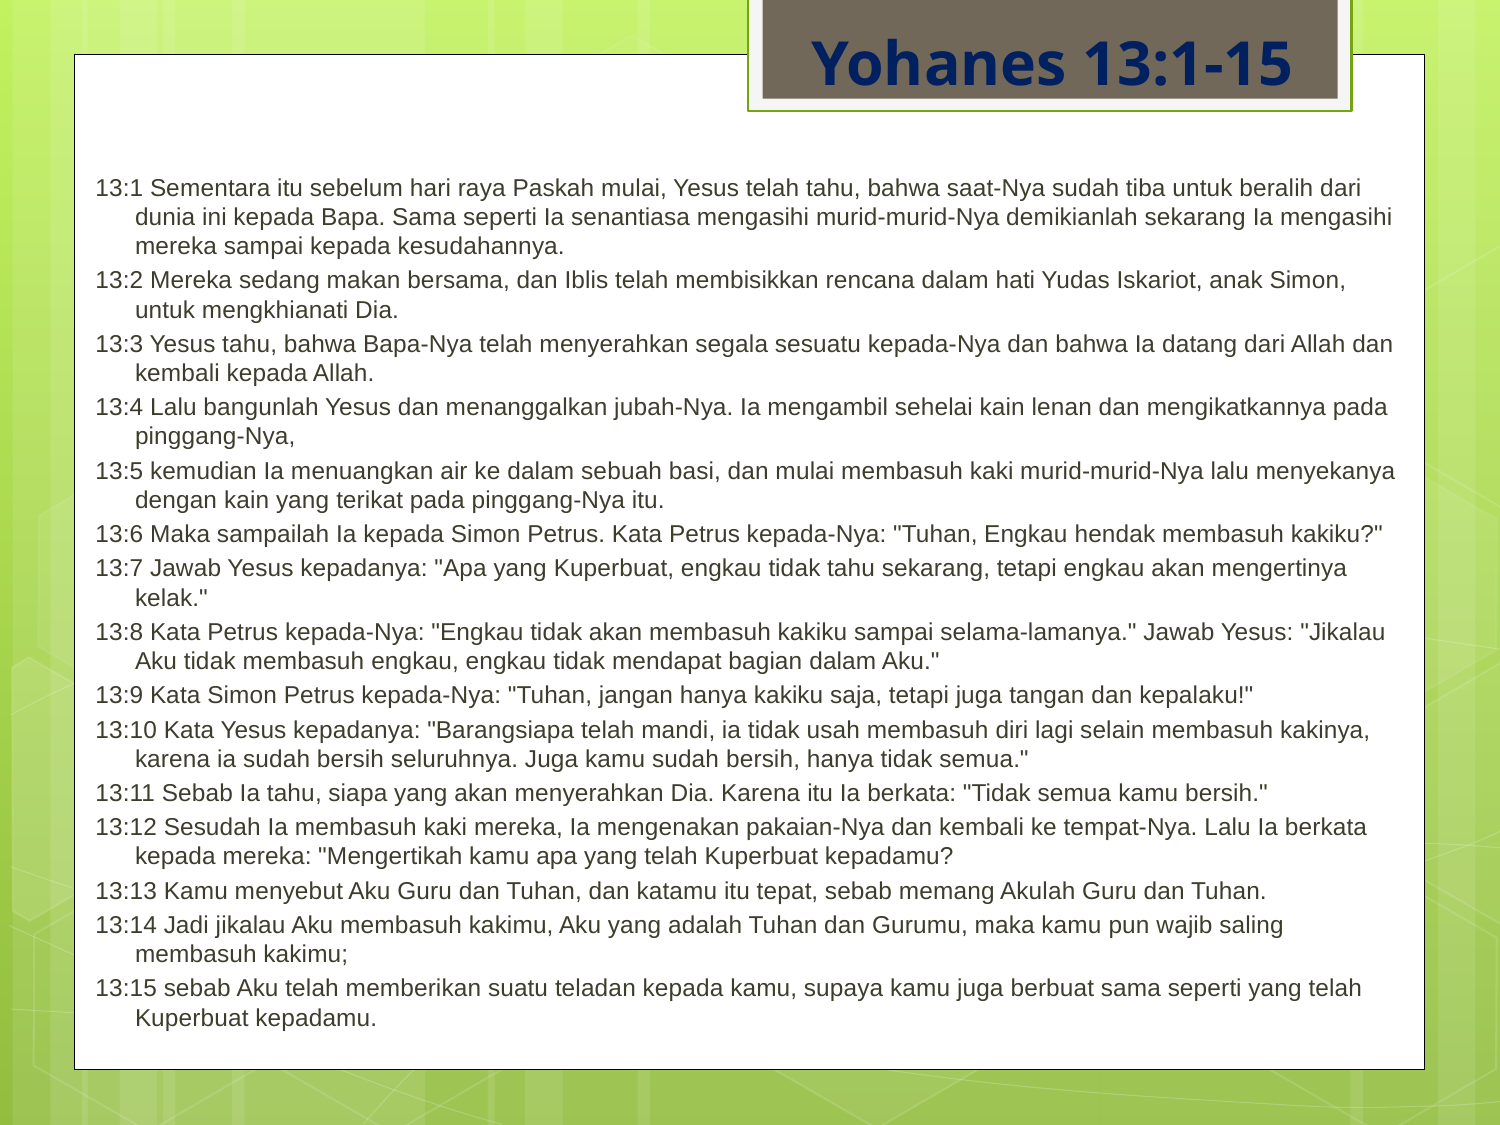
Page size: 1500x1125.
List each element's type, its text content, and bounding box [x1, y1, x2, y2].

title Yohanes 13:1-15 [796, 0, 1313, 106]
list 13:1 Sementara itu sebelum hari raya Paskah mulai, Yesus telah tahu, bahwa saat-Nya sudah tiba untuk beralih dari dunia ini kepada Bapa. Sama seperti Ia senantiasa mengasihi murid-murid-Nya demikianlah sekarang Ia mengasihi mereka sampai kepada kesudahannya. 13:2 Mereka sedang makan bersama, dan Iblis telah membisikkan rencana dalam hati Yudas Iskariot, anak Simon, untuk mengkhianati Dia. 13:3 Yesus tahu, bahwa Bapa-Nya telah menyerahkan segala sesuatu kepada-Nya dan bahwa Ia datang dari Allah dan kembali kepada Allah. 13:4 Lalu bangunlah Yesus dan menanggalkan jubah-Nya. Ia mengambil sehelai kain lenan dan mengikatkannya pada pinggang-Nya, 13:5 kemudian Ia menuangkan air ke dalam sebuah basi, dan mulai membasuh kaki murid-murid-Nya lalu menyekanya dengan kain yang terikat pada pinggang-Nya itu. 13:6 Maka sampailah Ia kepada Simon Petrus. Kata Petrus kepada-Nya: "Tuhan, Engkau hendak membasuh kakiku?" 13:7 Jawab Yesus kepadanya: "Apa yang Kuperbuat, engkau tidak tahu sekarang, tetapi engkau akan mengertinya kelak." 13:8 Kata Petrus kepada-Nya: "Engkau tidak akan membasuh kakiku sampai selama-lamanya." Jawab Yesus: "Jikalau Aku tidak membasuh engkau, engkau tidak mendapat bagian dalam Aku." 13:9 Kata Simon Petrus kepada-Nya: "Tuhan, jangan hanya kakiku saja, tetapi juga tangan dan kepalaku!" 13:10 Kata Yesus kepadanya: "Barangsiapa telah mandi, ia tidak usah membasuh diri lagi selain membasuh kakinya, karena ia sudah bersih seluruhnya. Juga kamu sudah bersih, hanya tidak semua." 13:11 Sebab Ia tahu, siapa yang akan menyerahkan Dia. Karena itu Ia berkata: "Tidak semua kamu bersih." 13:12 Sesudah Ia membasuh kaki mereka, Ia mengenakan pakaian-Nya dan kembali ke tempat-Nya. Lalu Ia berkata kepada mereka: "Mengertikah kamu apa yang telah Kuperbuat kepadamu? 13:13 Kamu menyebut Aku Guru dan Tuhan, dan katamu itu tepat, sebab memang Akulah Guru dan Tuhan. 13:14 Jadi jikalau Aku membasuh kakimu, Aku yang adalah Tuhan dan Gurumu, maka kamu pun wajib saling membasuh kakimu; 13:15 sebab Aku telah memberikan suatu teladan kepada kamu, supaya kamu juga berbuat sama seperti yang telah Kuperbuat kepadamu. [70, 164, 1418, 1055]
